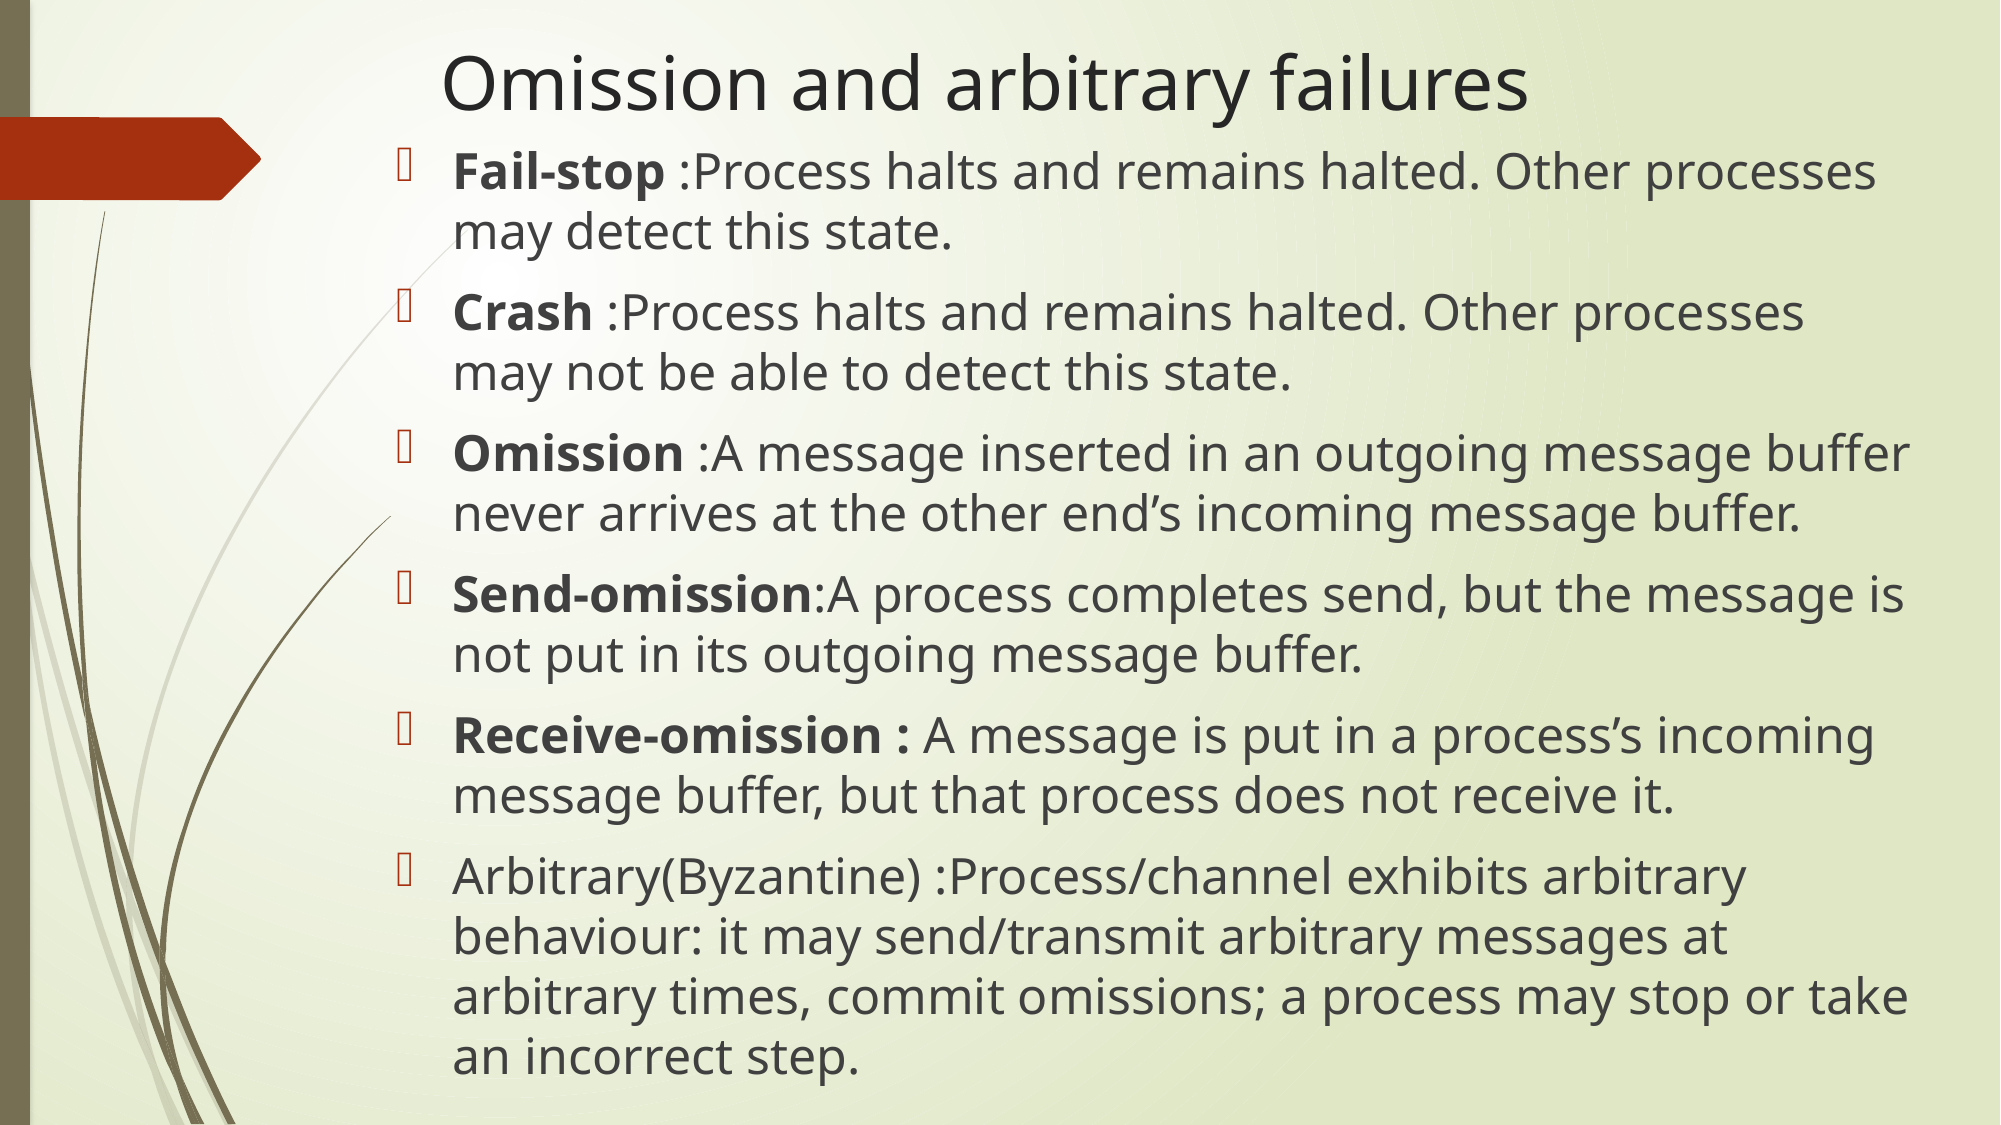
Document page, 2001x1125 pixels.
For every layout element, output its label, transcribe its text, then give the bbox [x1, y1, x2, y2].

list Fail-stop :Process halts and remains halted. Other processes may detect this state. Crash :Process halts and remains halted. Other processes may not be able to detect this state. Omission :A message inserted in an outgoing message buffer never arrives at the other end’s incoming message buffer. Send-omission:A process completes send, but the message is not put in its outgoing message buffer. Receive-omission : A message is put in a process’s incoming message buffer, but that process does not receive it. Arbitrary(Byzantine) :Process/channel exhibits arbitrary behaviour: it may send/transmit arbitrary messages at arbitrary times, commit omissions; a process may stop or take an incorrect step. [381, 132, 1932, 962]
title Omission and arbitrary failures [425, 27, 1888, 132]
